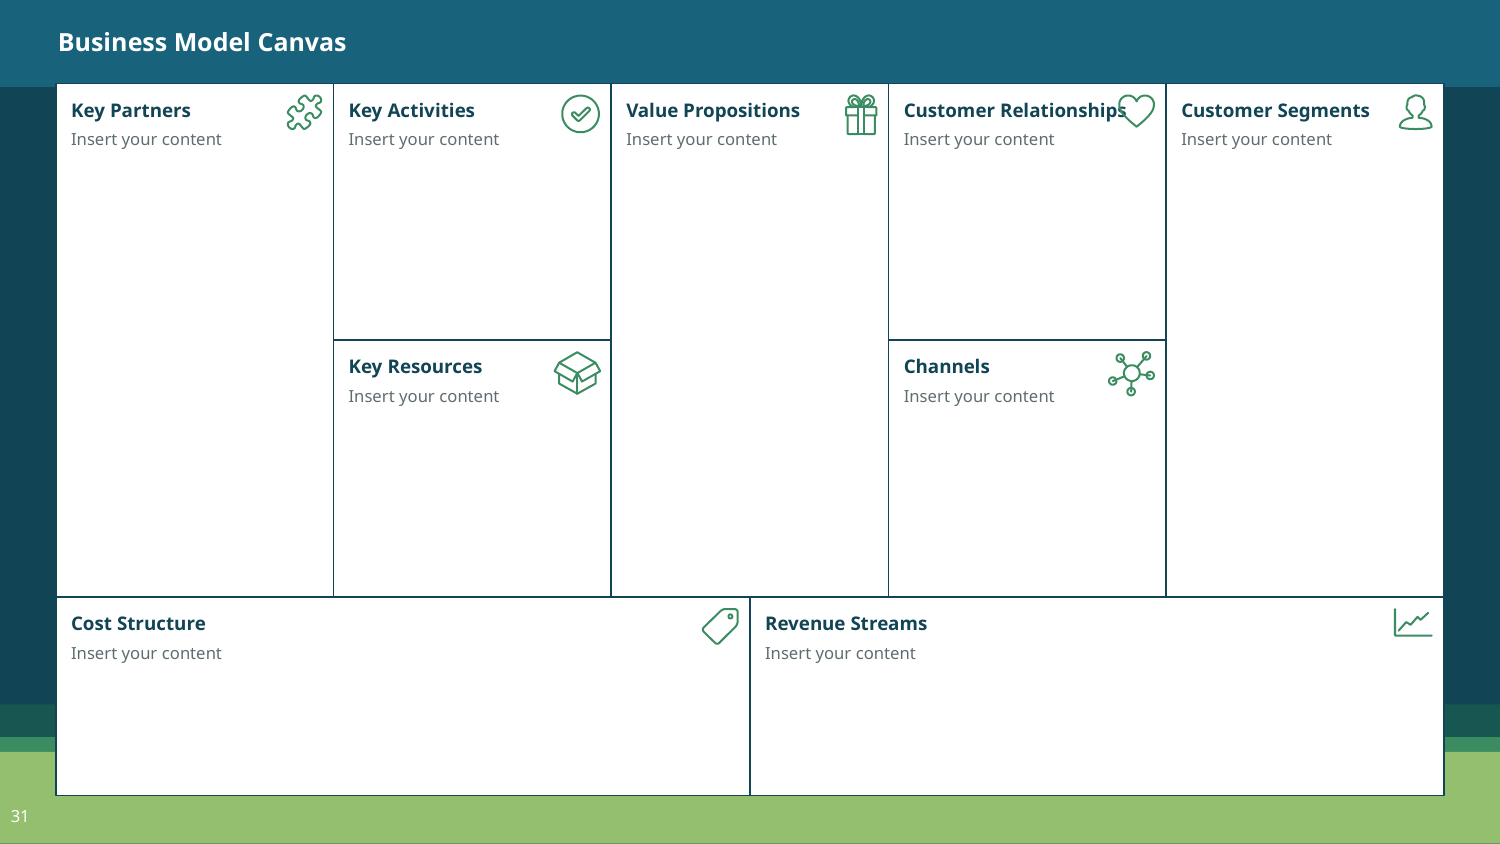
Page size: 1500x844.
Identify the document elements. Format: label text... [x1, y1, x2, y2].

text_box Key Resources Insert your content [334, 340, 611, 596]
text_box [554, 351, 601, 394]
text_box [1108, 351, 1155, 396]
text_box Channels Insert your content [888, 340, 1166, 596]
text_box Customer Relationships Insert your content [888, 83, 1166, 340]
text_box Revenue Streams Insert your content [750, 596, 1444, 796]
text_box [845, 95, 877, 135]
text_box Cost Structure Insert your content [56, 596, 750, 796]
title Business Model Canvas [42, 0, 1457, 84]
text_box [1394, 608, 1432, 636]
text_box Customer Segments Insert your content [1166, 83, 1444, 596]
slide_number 31 [0, 790, 49, 844]
text_box Key Activities Insert your content [334, 83, 611, 340]
text_box Value Propositions Insert your content [611, 83, 888, 596]
text_box Key Partners Insert your content [55, 83, 334, 597]
